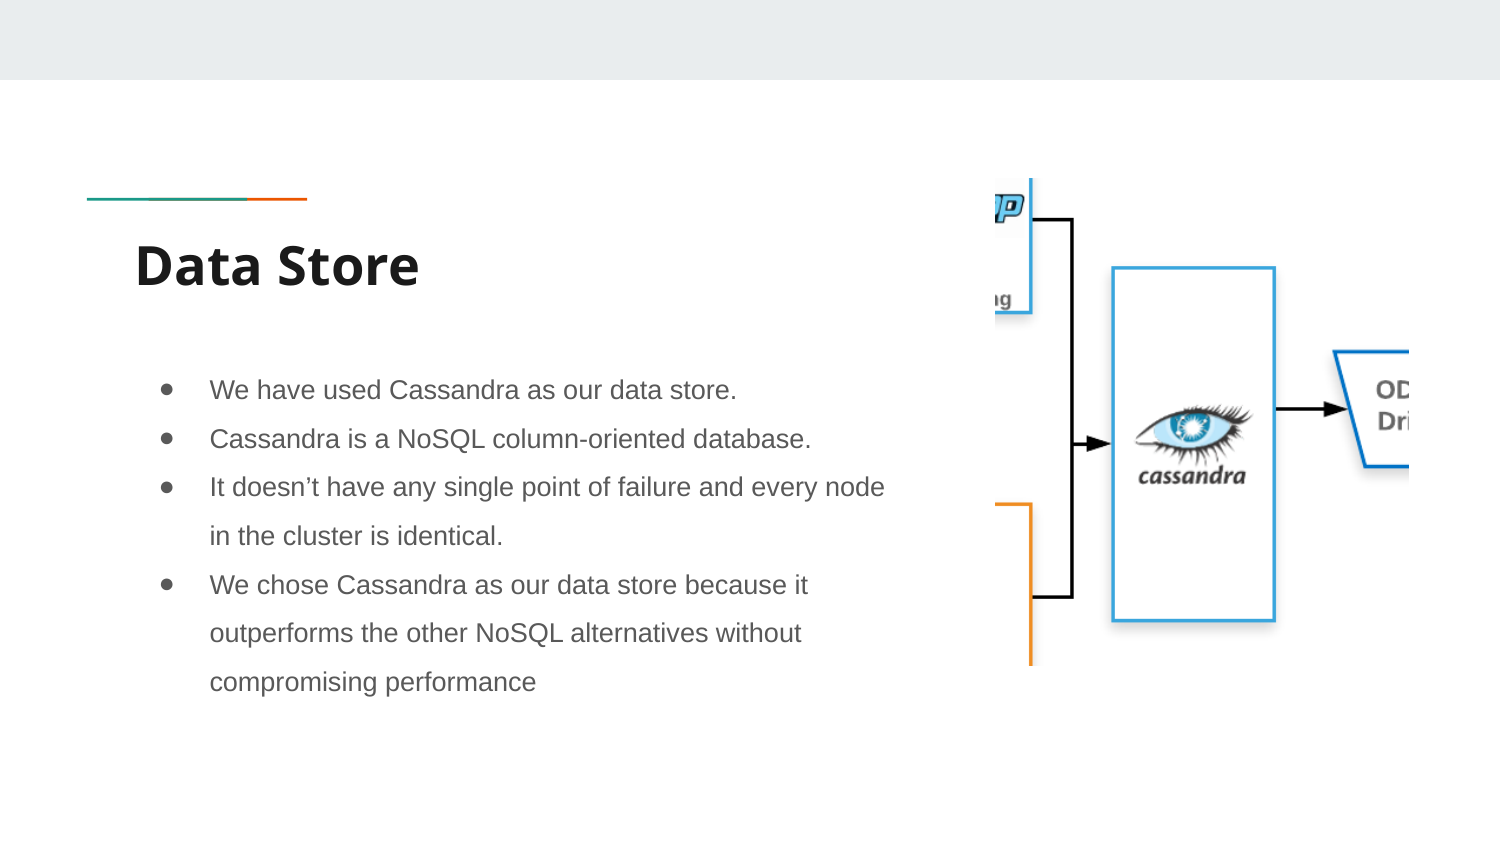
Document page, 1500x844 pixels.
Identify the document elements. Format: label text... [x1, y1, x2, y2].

list We have used Cassandra as our data store. Cassandra is a NoSQL column-oriented database. It doesn’t have any single point of failure and every node in the cluster is identical. We chose Cassandra as our data store because it outperforms the other NoSQL alternatives without compromising performance [119, 341, 902, 712]
picture [995, 177, 1409, 666]
title Data Store [119, 216, 990, 305]
